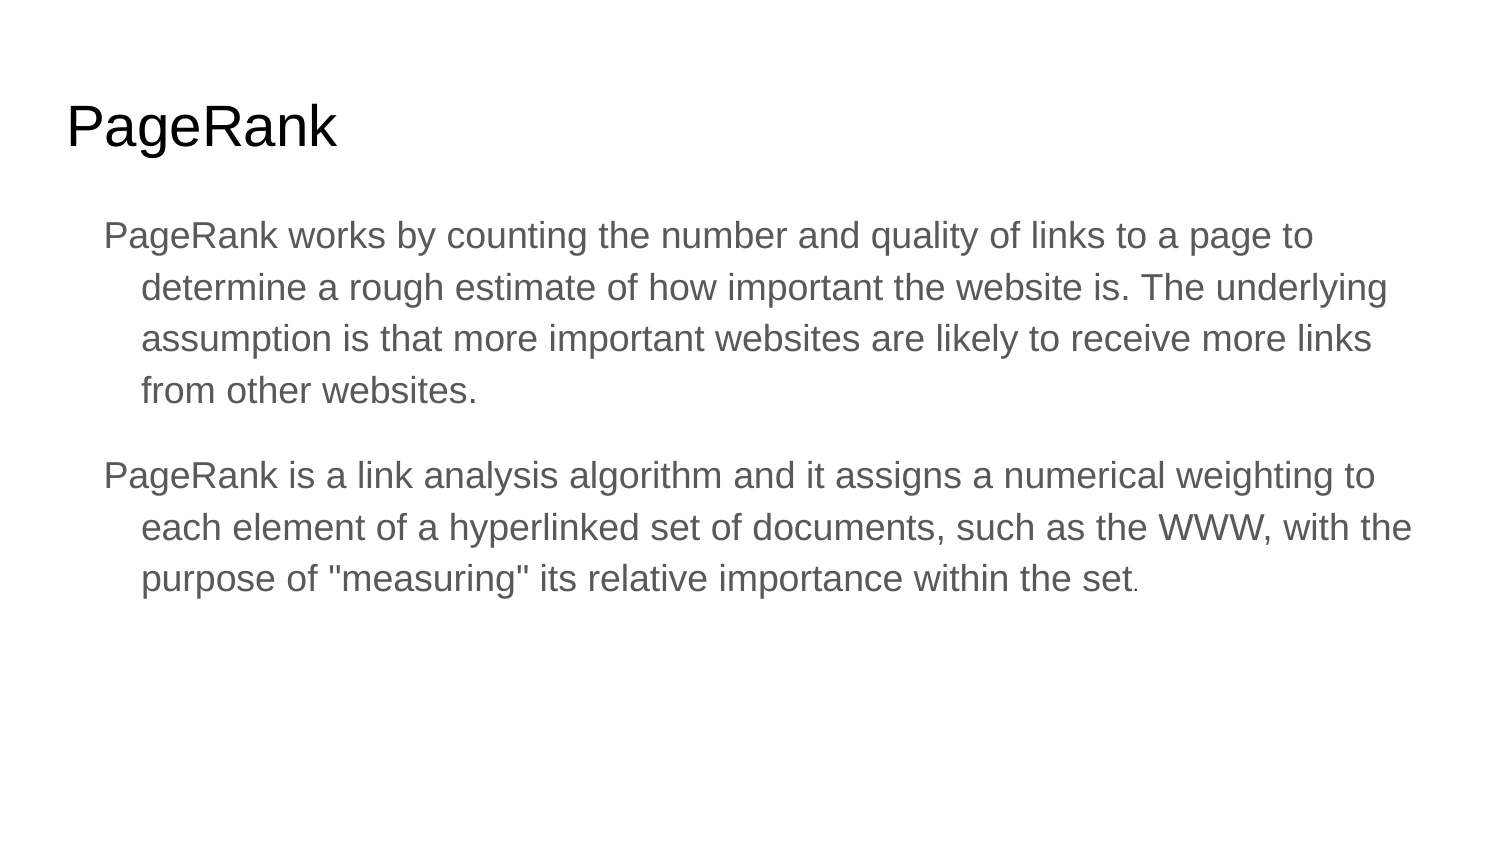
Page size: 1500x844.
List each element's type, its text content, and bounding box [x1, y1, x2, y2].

list PageRank works by counting the number and quality of links to a page to determine a rough estimate of how important the website is. The underlying assumption is that more important websites are likely to receive more links from other websites. PageRank is a link analysis algorithm and it assigns a numerical weighting to each element of a hyperlinked set of documents, such as the WWW, with the purpose of "measuring" its relative importance within the set. [51, 189, 1449, 750]
title PageRank [51, 72, 1449, 167]
